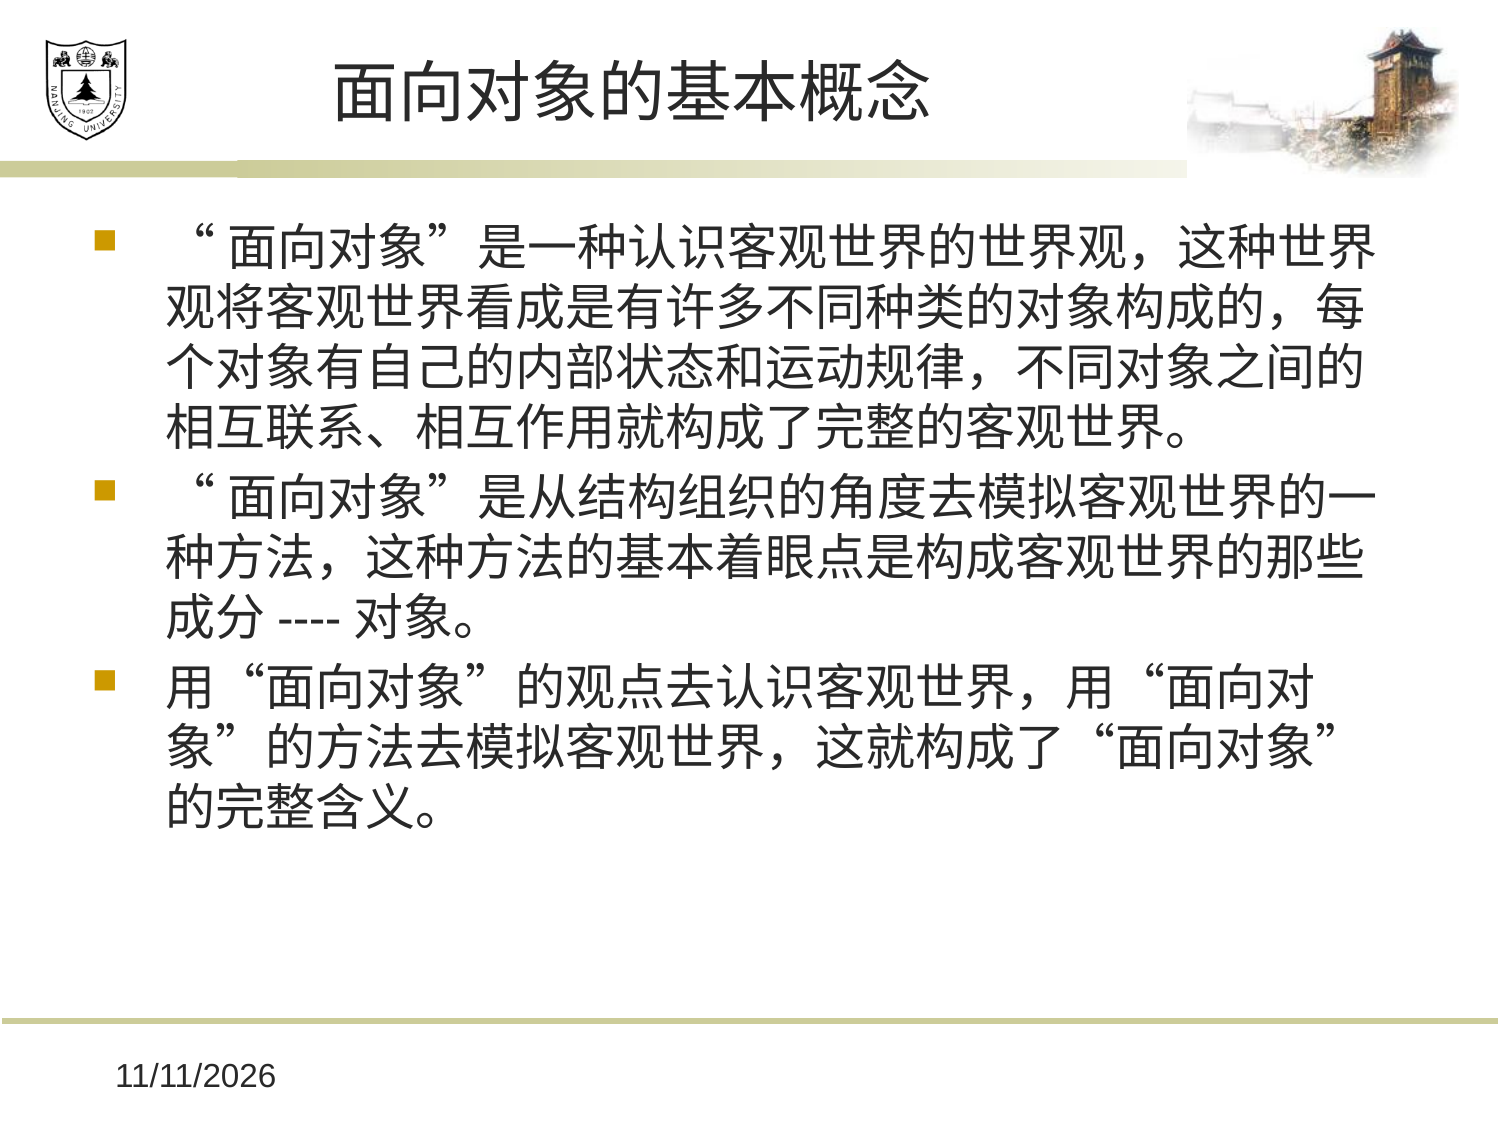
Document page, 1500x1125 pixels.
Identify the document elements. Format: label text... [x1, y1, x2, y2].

picture [41, 36, 131, 143]
picture [2, 1018, 1498, 1024]
list “面向对象”是一种认识客观世界的世界观，这种世界观将客观世界看成是有许多不同种类的对象构成的，每个对象有自己的内部状态和运动规律，不同对象之间的相互联系、相互作用就构成了完整的客观世界。 “面向对象”是从结构组织的角度去模拟客观世界的一种方法，这种方法的基本着眼点是构成客观世界的那些成分----对象。 用“面向对象”的观点去认识客观世界，用“面向对象”的方法去模拟客观世界，这就构成了“面向对象”的完整含义。 [76, 208, 1413, 964]
title 面向对象的基本概念 [171, 42, 1093, 138]
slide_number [100, 1046, 313, 1107]
picture [1187, 27, 1459, 178]
